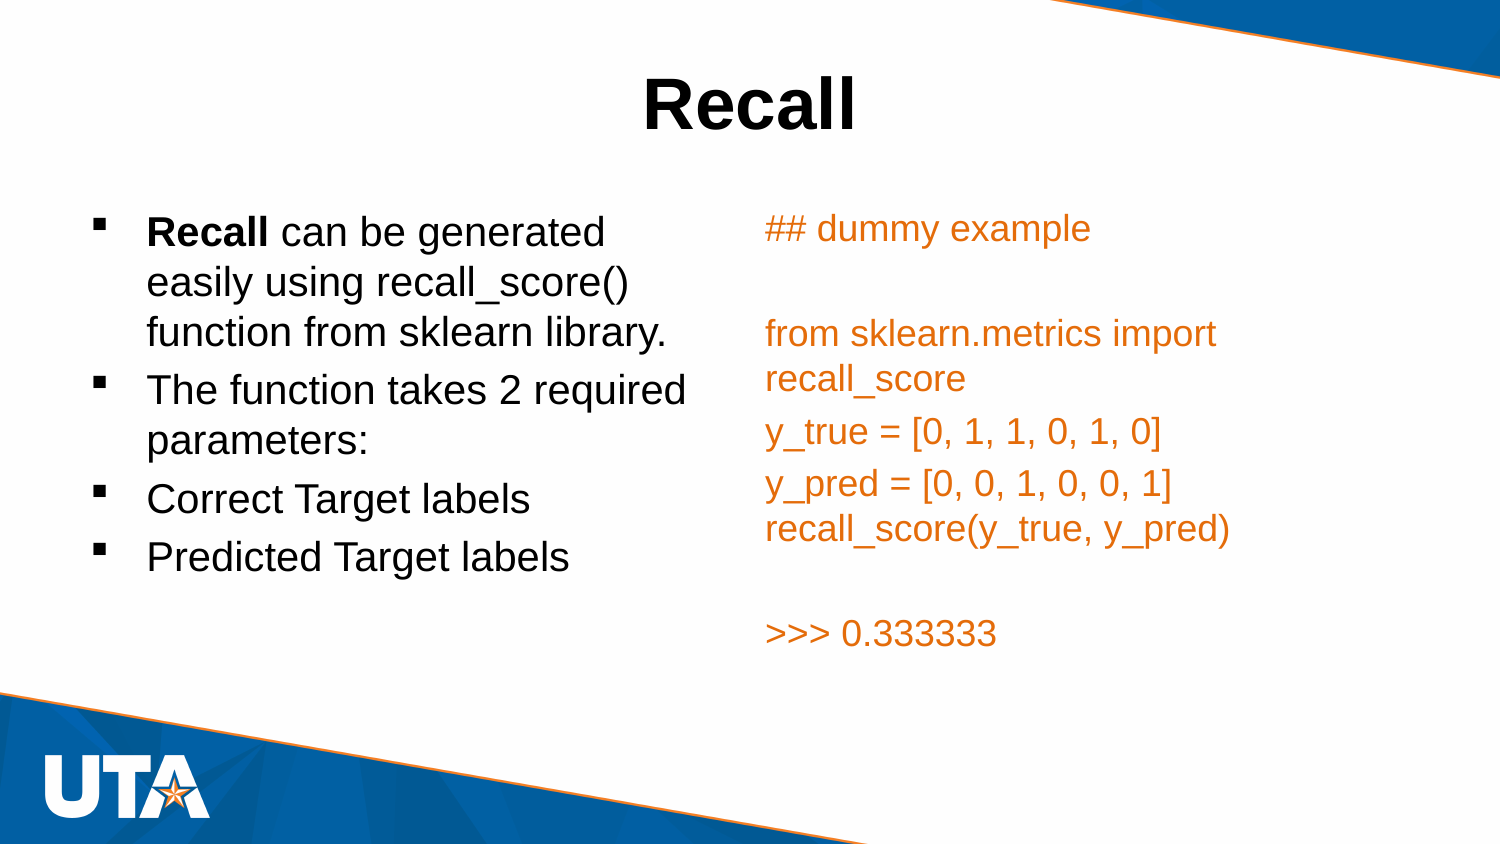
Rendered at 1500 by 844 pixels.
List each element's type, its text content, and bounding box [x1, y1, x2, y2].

list ## dummy example from sklearn.metrics import recall_score y_true = [0, 1, 1, 0, 1, 0] y_pred = [0, 0, 1, 0, 0, 1] recall_score(y_true, y_pred) >>> 0.333333 [750, 196, 1413, 738]
title Recall [75, 30, 1425, 172]
list Recall can be generated easily using recall_score() function from sklearn library. The function takes 2 required parameters: Correct Target labels Predicted Target labels [75, 196, 738, 754]
picture [0, 0, 1500, 844]
